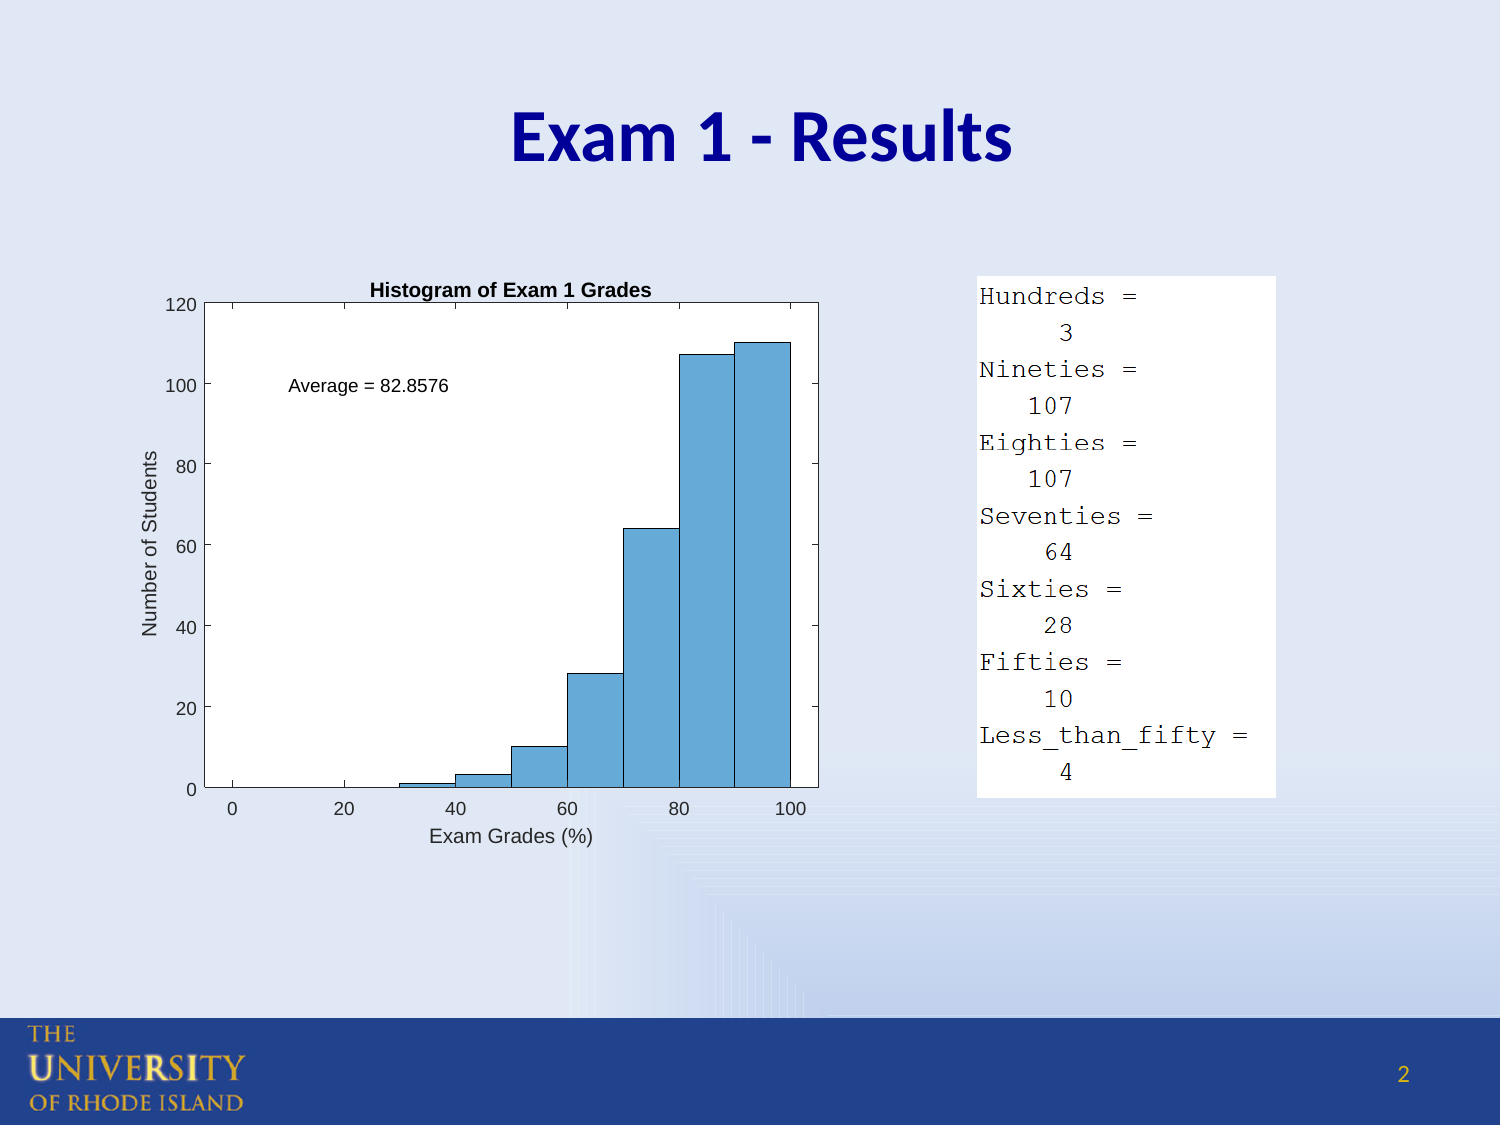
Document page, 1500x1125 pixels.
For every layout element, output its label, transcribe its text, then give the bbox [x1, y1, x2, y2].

title Exam 1 - Results [87, 37, 1438, 225]
picture [976, 276, 1277, 798]
picture [100, 257, 894, 852]
picture [0, 1018, 1500, 1125]
